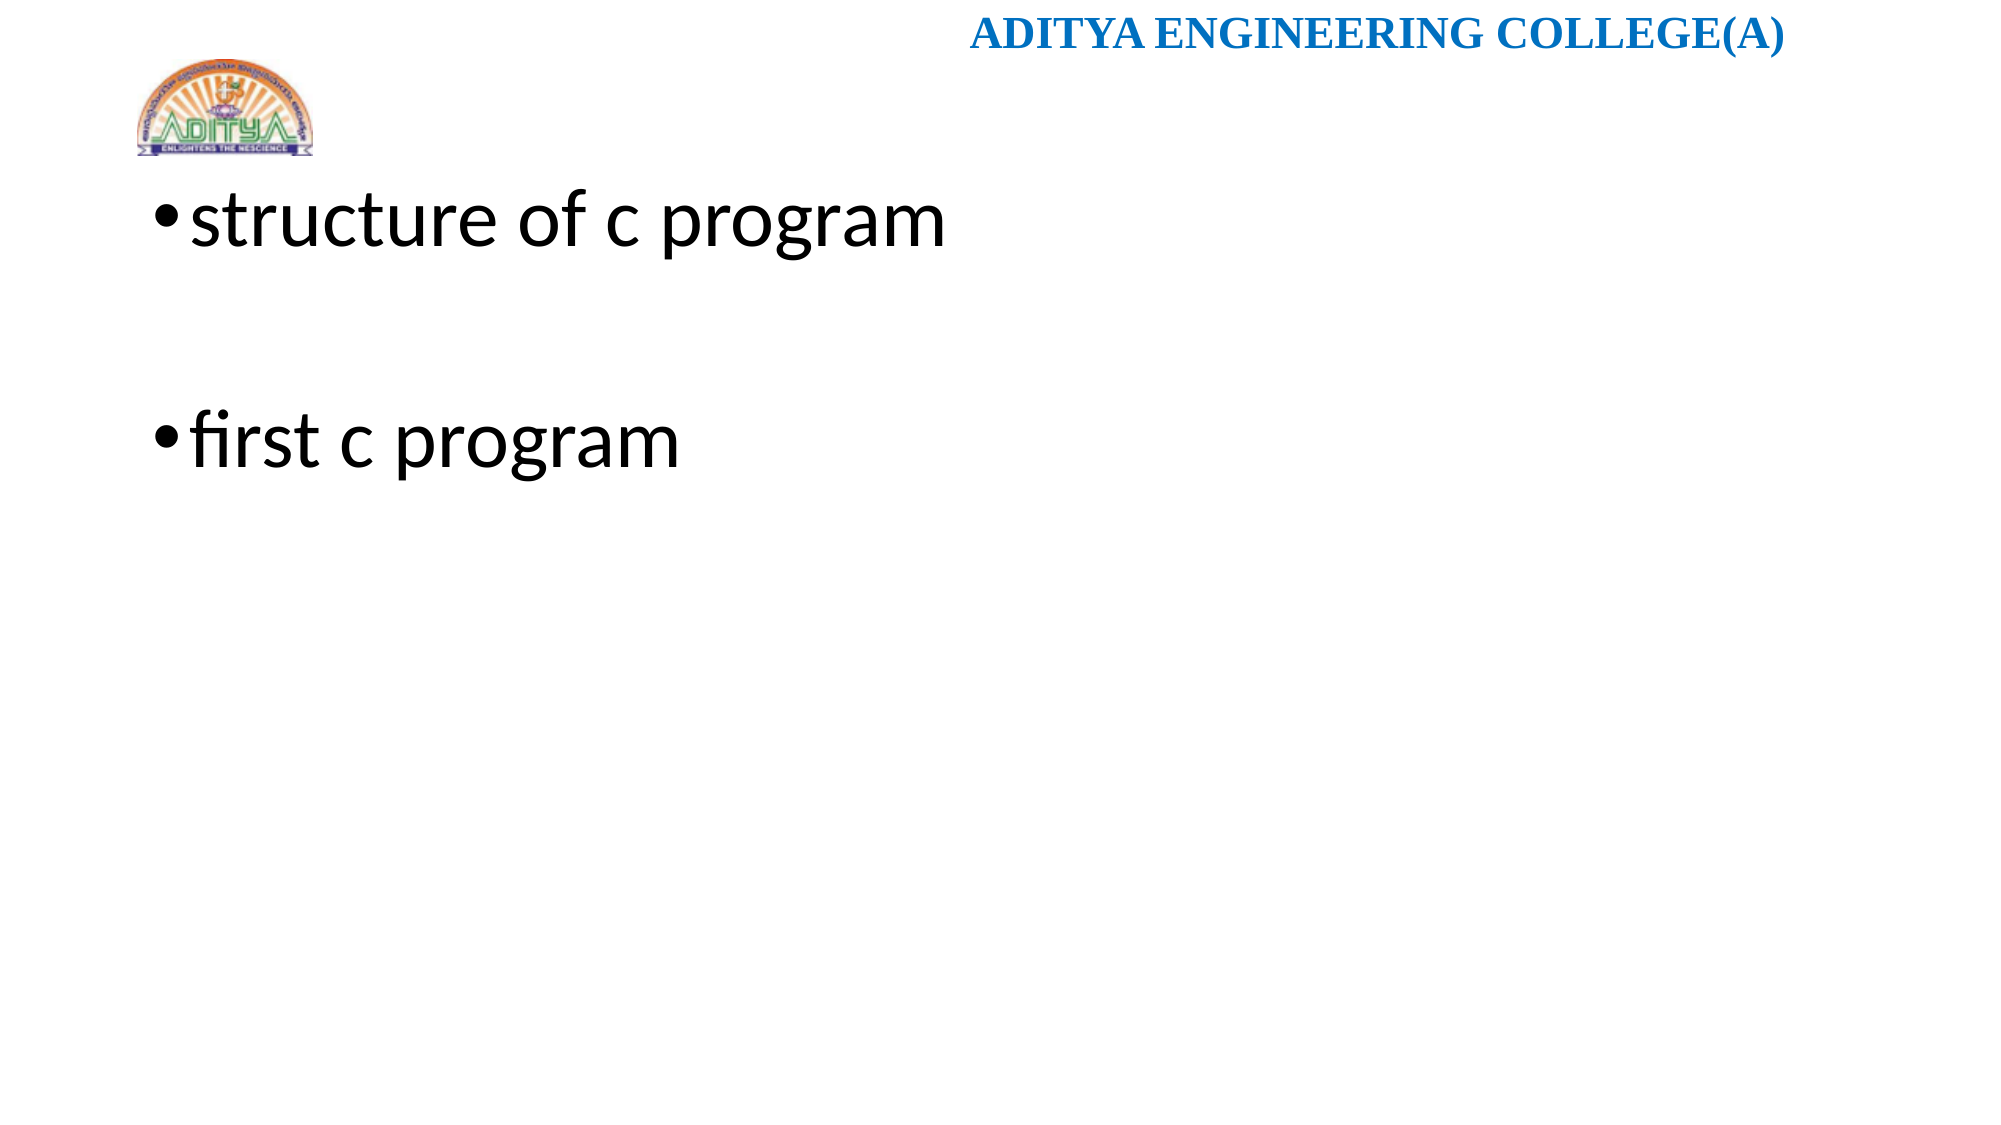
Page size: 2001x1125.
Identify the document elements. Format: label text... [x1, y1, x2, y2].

picture [137, 59, 313, 156]
list structure of c program first c program [137, 167, 1125, 1014]
